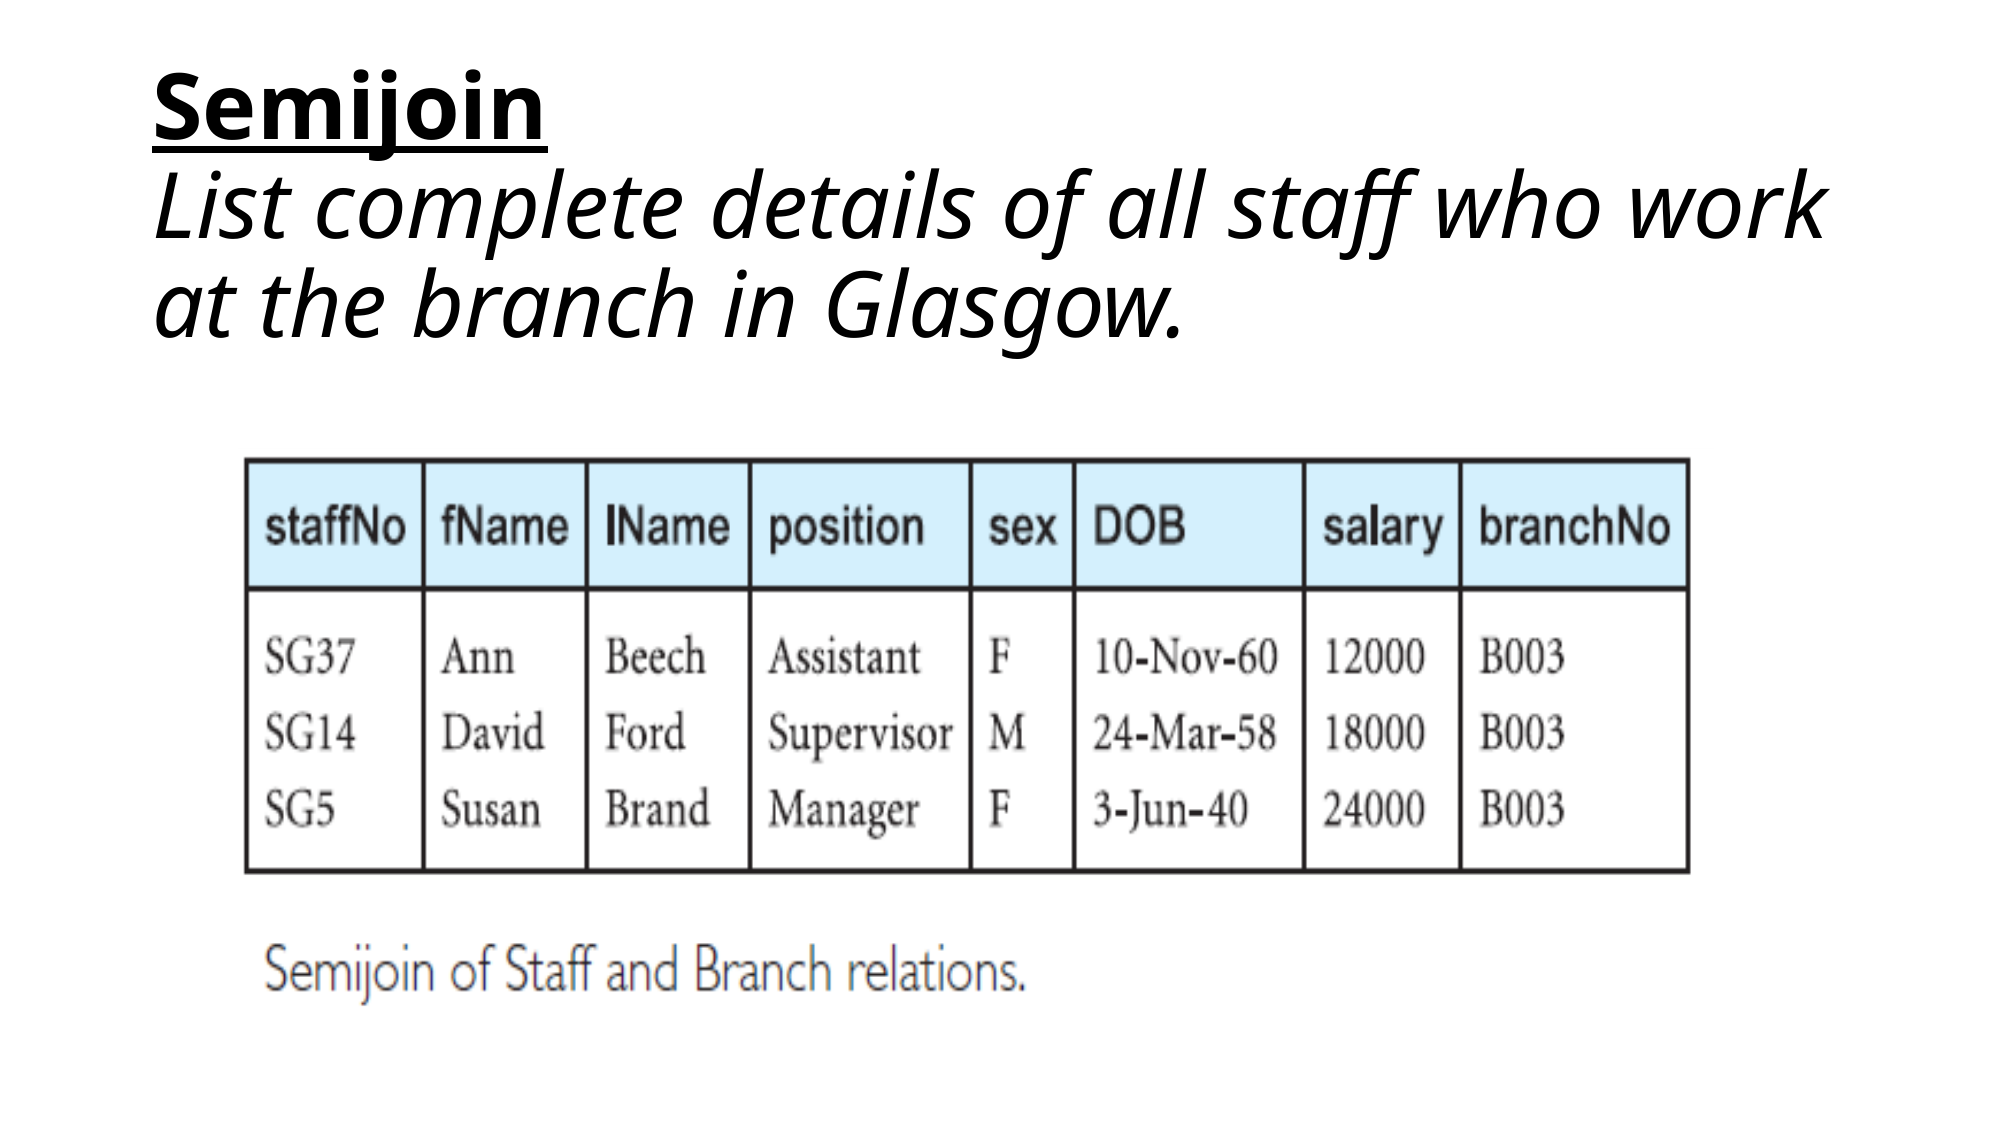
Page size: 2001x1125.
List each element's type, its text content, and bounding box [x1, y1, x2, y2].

title Semijoin List complete details of all staff who work at the branch in Glasgow. [137, 19, 1863, 397]
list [238, 447, 1714, 1009]
